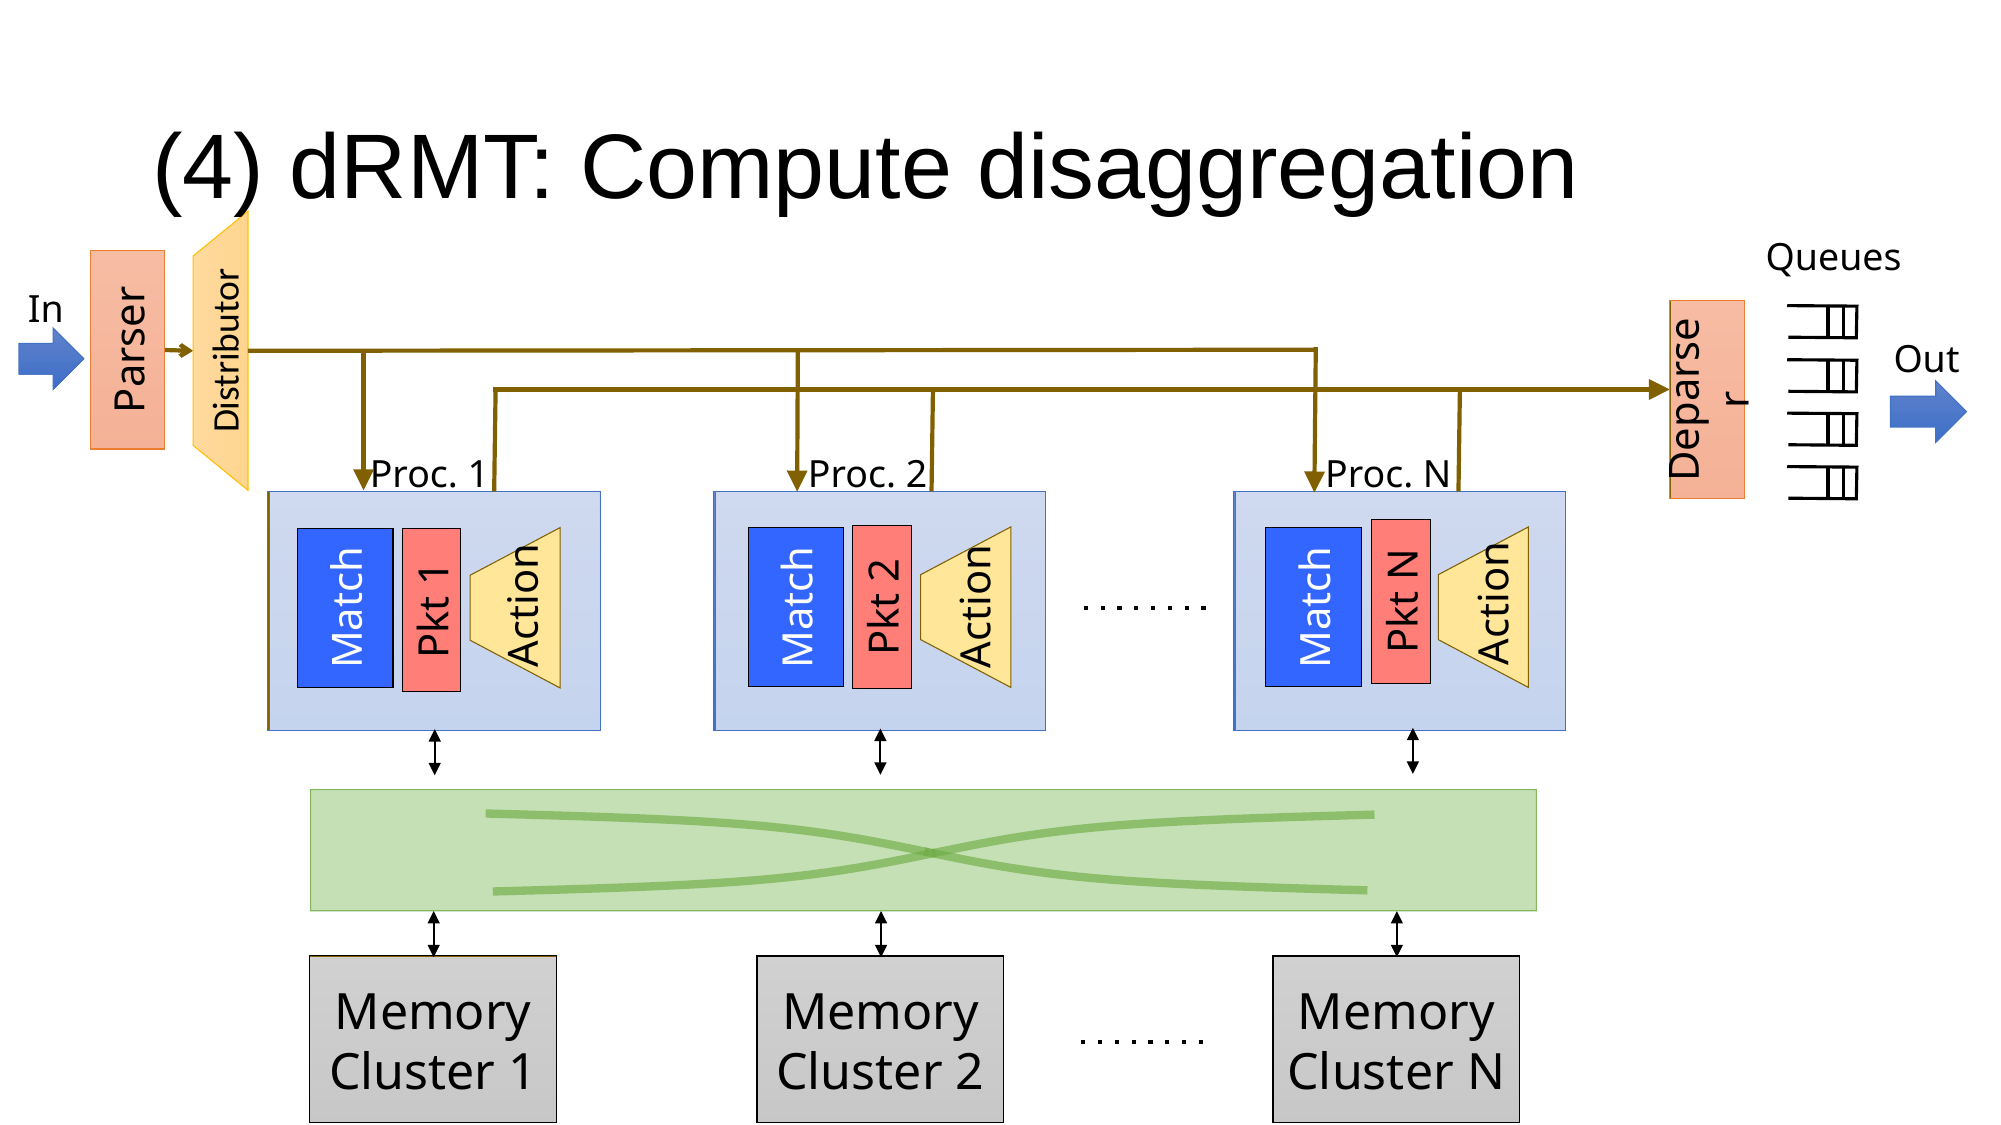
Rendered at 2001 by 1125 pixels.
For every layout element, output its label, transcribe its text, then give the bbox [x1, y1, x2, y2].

text_box Proc. 1 [354, 442, 504, 503]
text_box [309, 911, 557, 1123]
text_box [18, 341, 85, 391]
text_box Distributor [192, 278, 249, 492]
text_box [756, 911, 1004, 1123]
title (4) dRMT: Compute disaggregation [137, 59, 1863, 278]
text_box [1272, 911, 1520, 1123]
text_box Pkt 1 [402, 688, 461, 692]
text_box Queues [1750, 225, 1917, 286]
text_box [1235, 491, 1566, 731]
text_box Proc. 2 [793, 442, 943, 503]
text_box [747, 517, 1011, 688]
text_box Out [1872, 324, 1982, 391]
text_box Parser [90, 250, 165, 450]
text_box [297, 504, 561, 688]
text_box [1889, 391, 1968, 444]
text_box [269, 491, 601, 731]
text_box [1787, 305, 1857, 499]
text_box Deparser [1669, 300, 1745, 499]
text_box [310, 789, 1537, 911]
text_box Proc. N [1310, 442, 1467, 503]
text_box In [6, 274, 86, 341]
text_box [1265, 516, 1529, 688]
text_box [715, 491, 1046, 731]
